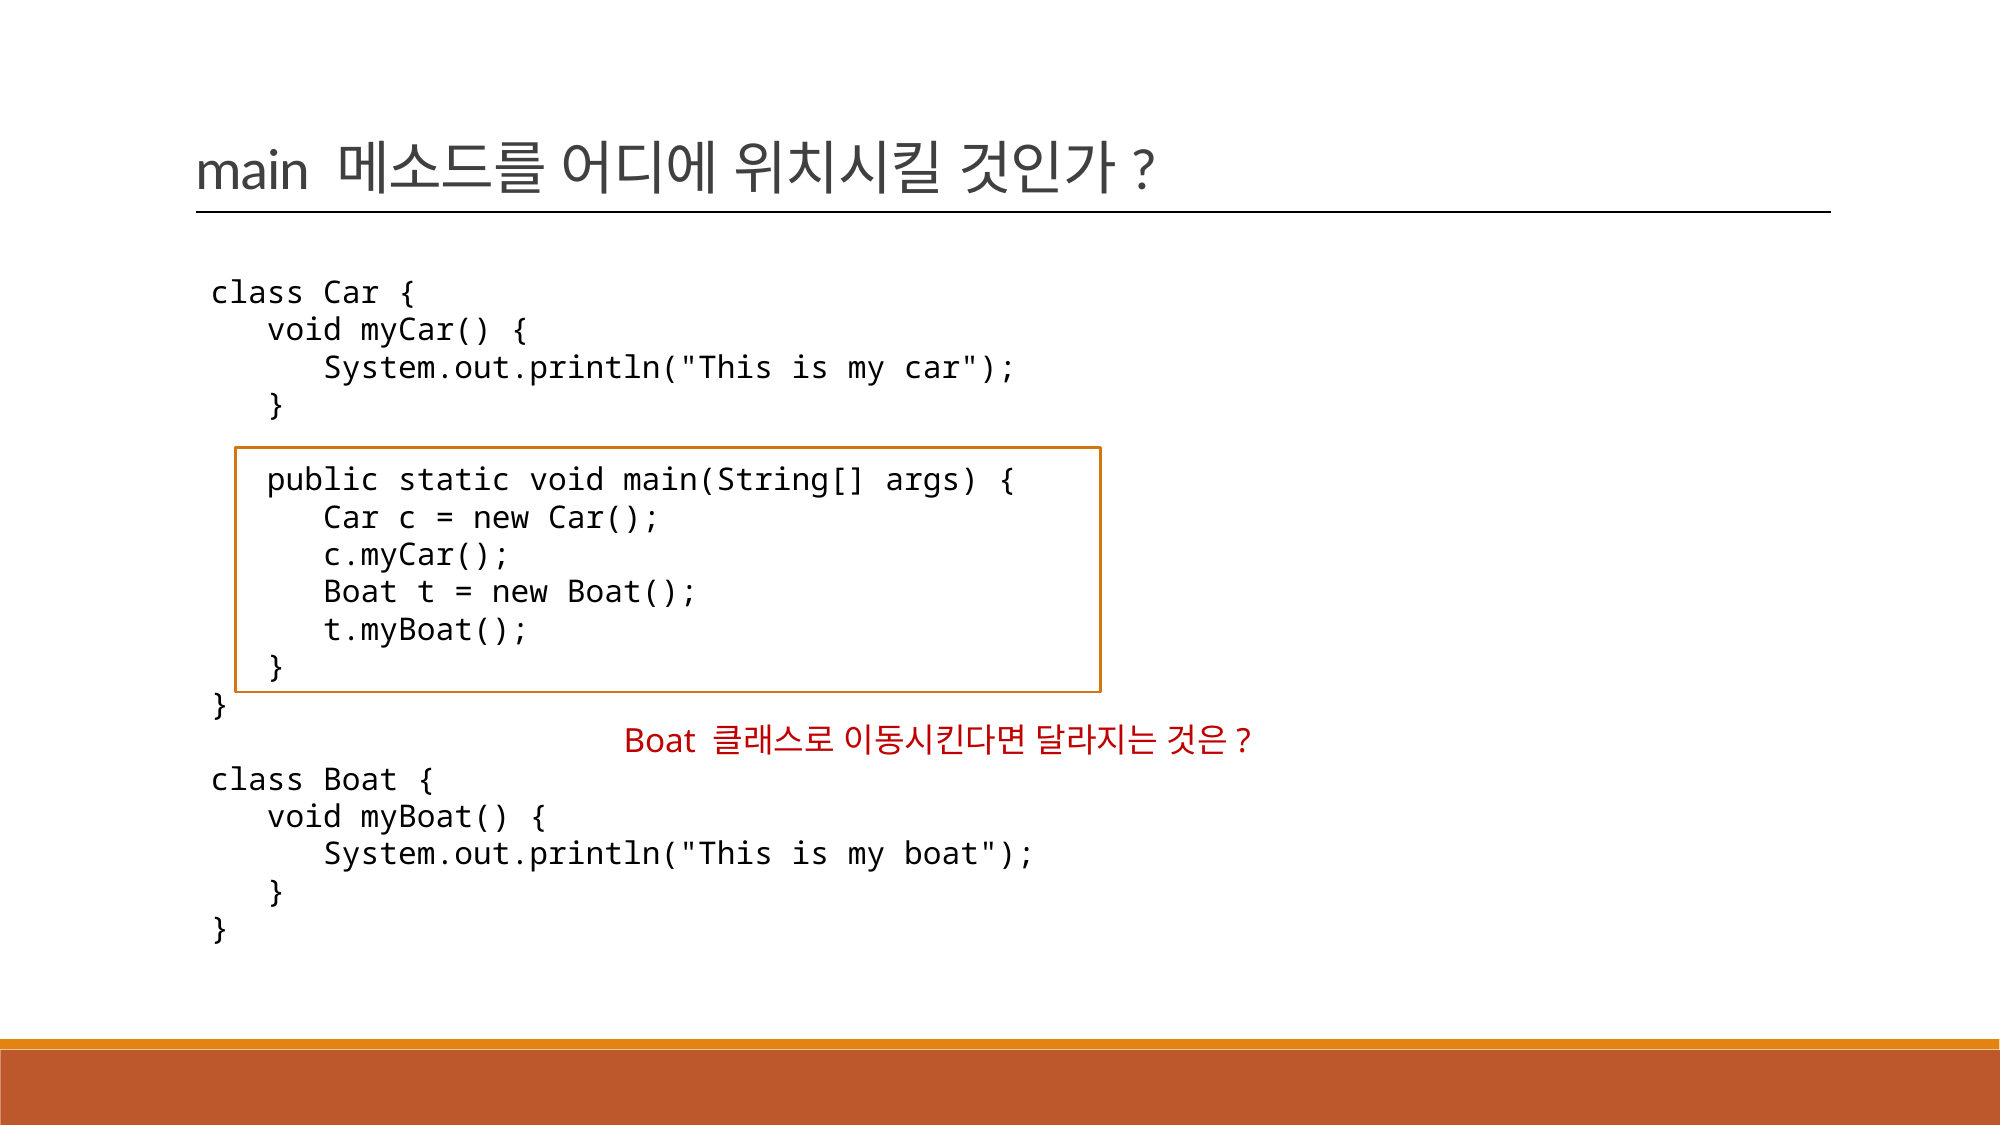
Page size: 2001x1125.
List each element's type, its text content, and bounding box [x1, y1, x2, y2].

text_box [234, 446, 1102, 693]
text_box class Car { void myCar() { System.out.println("This is my car"); } public static void main(String[] args) { Car c = new Car(); c.myCar(); Boat t = new Boat(); t.myBoat(); } } class Boat { void myBoat() { System.out.println("This is my boat"); } } [195, 264, 1530, 954]
text_box Boat 클래스로 이동시킨다면 달라지는 것은? [609, 692, 1401, 767]
text_box main 메소드를 어디에 위치시킬 것인가? [179, 20, 1830, 210]
